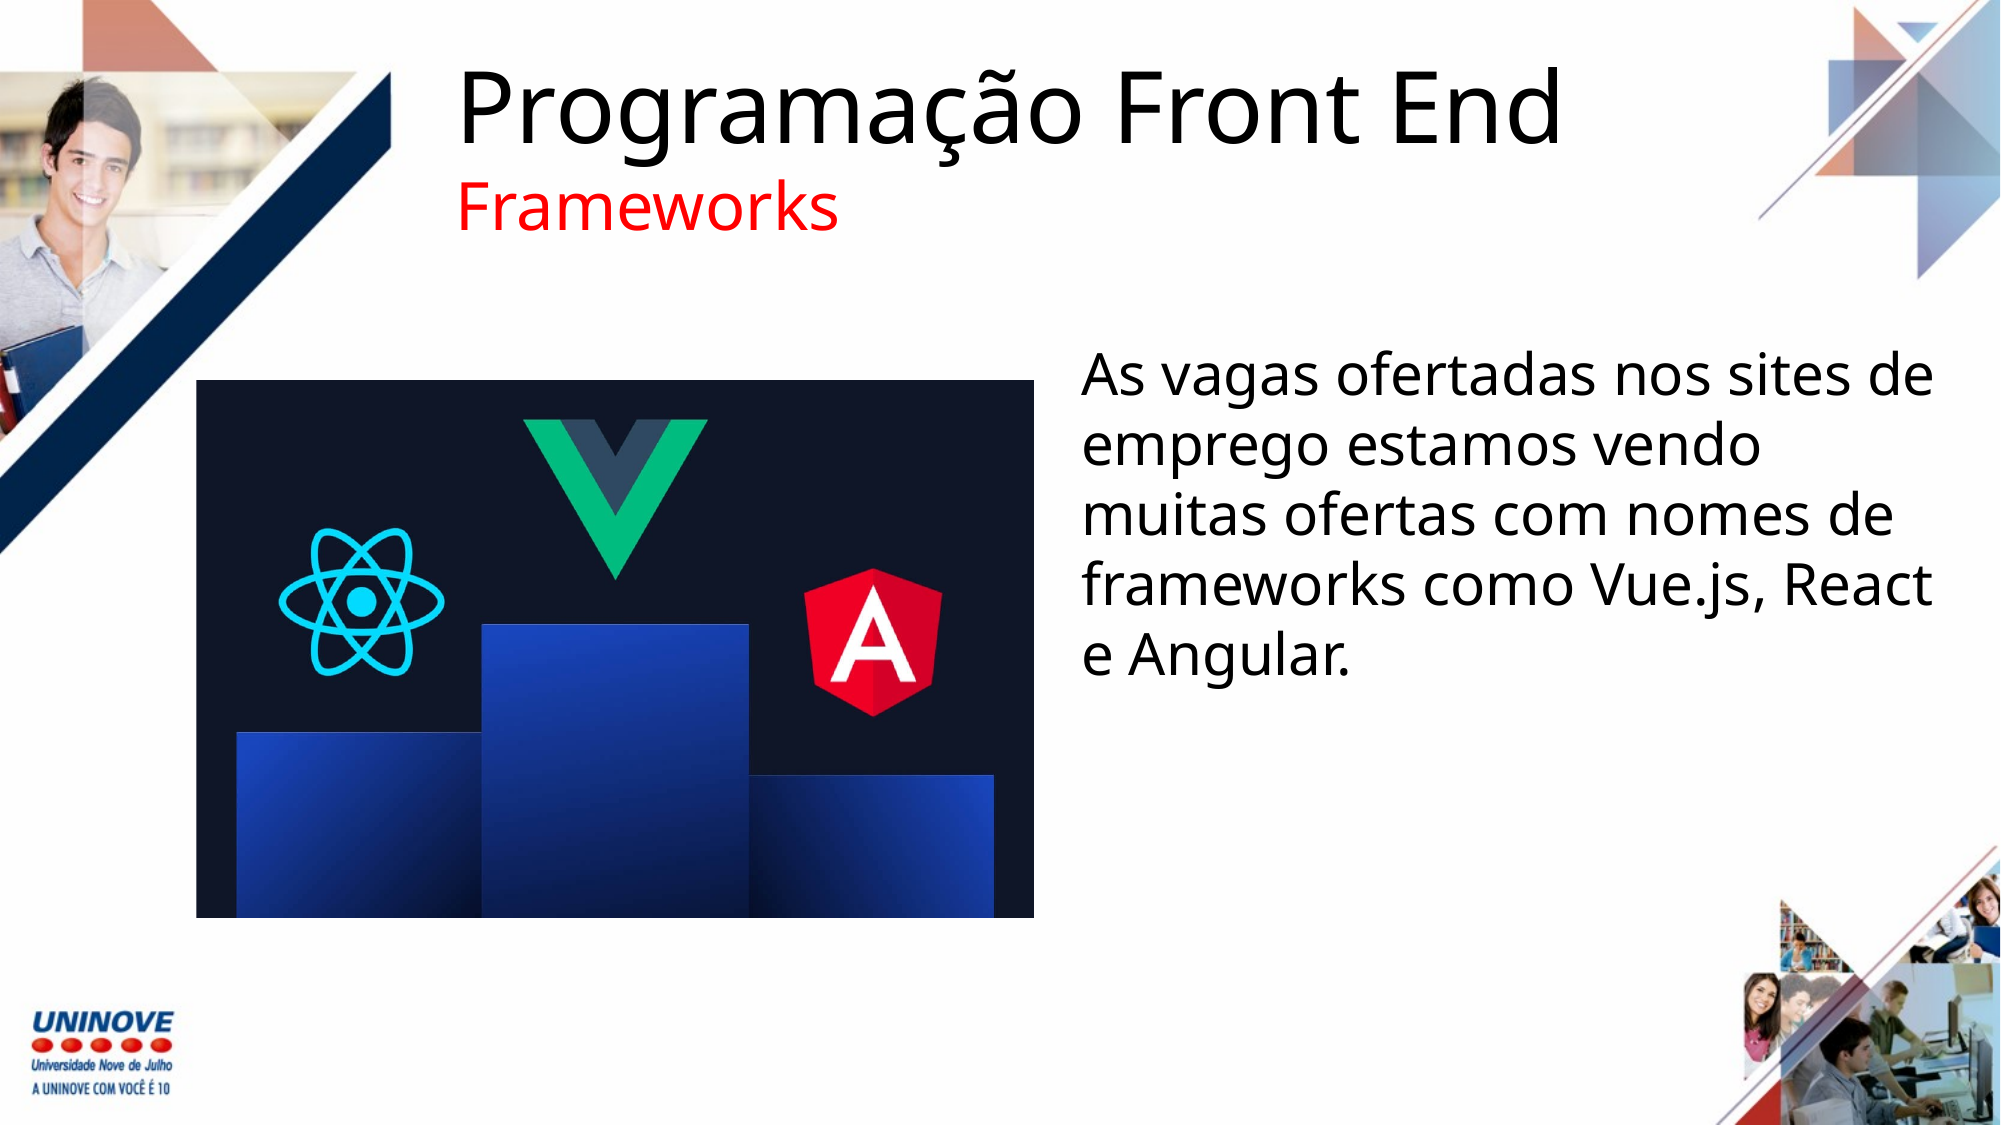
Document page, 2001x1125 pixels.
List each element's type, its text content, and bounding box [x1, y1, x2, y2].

picture [0, 0, 2001, 1125]
text_box As vagas ofertadas nos sites de emprego estamos vendo muitas ofertas com nomes de frameworks como Vue.js, React e Angular. [1066, 329, 1964, 695]
text_box Programação Front End Frameworks [440, 36, 1812, 252]
